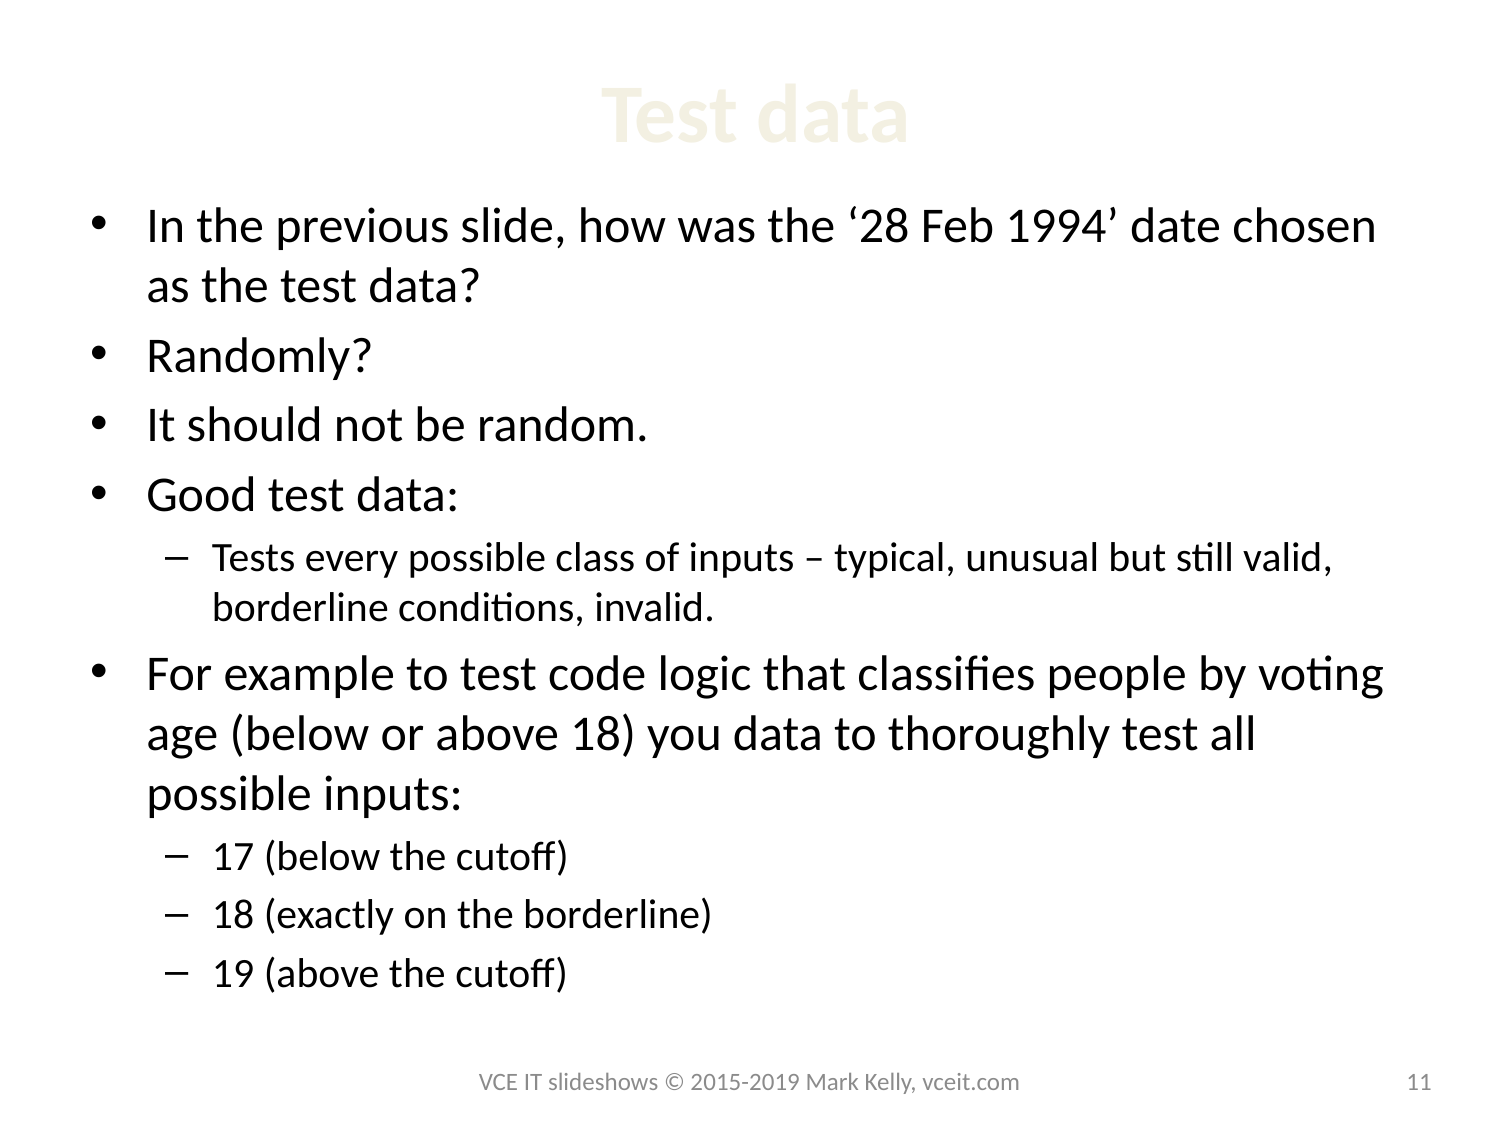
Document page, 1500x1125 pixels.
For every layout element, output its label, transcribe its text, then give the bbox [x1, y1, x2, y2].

title Test data [29, 44, 1483, 173]
slide_number 11 [1376, 1058, 1447, 1103]
footer VCE IT slideshows © 2015-2019 Mark Kelly, vceit.com [383, 1058, 1117, 1103]
list In the previous slide, how was the ‘28 Feb 1994’ date chosen as the test data? Randomly? It should not be random. Good test data: Tests every possible class of inputs – typical, unusual but still valid, borderline conditions, invalid. For example to test code logic that classifies people by voting age (below or above 18) you data to thoroughly test all possible inputs: 17 (below the cutoff) 18 (exactly on the borderline) 19 (above the cutoff) [74, 184, 1426, 1036]
